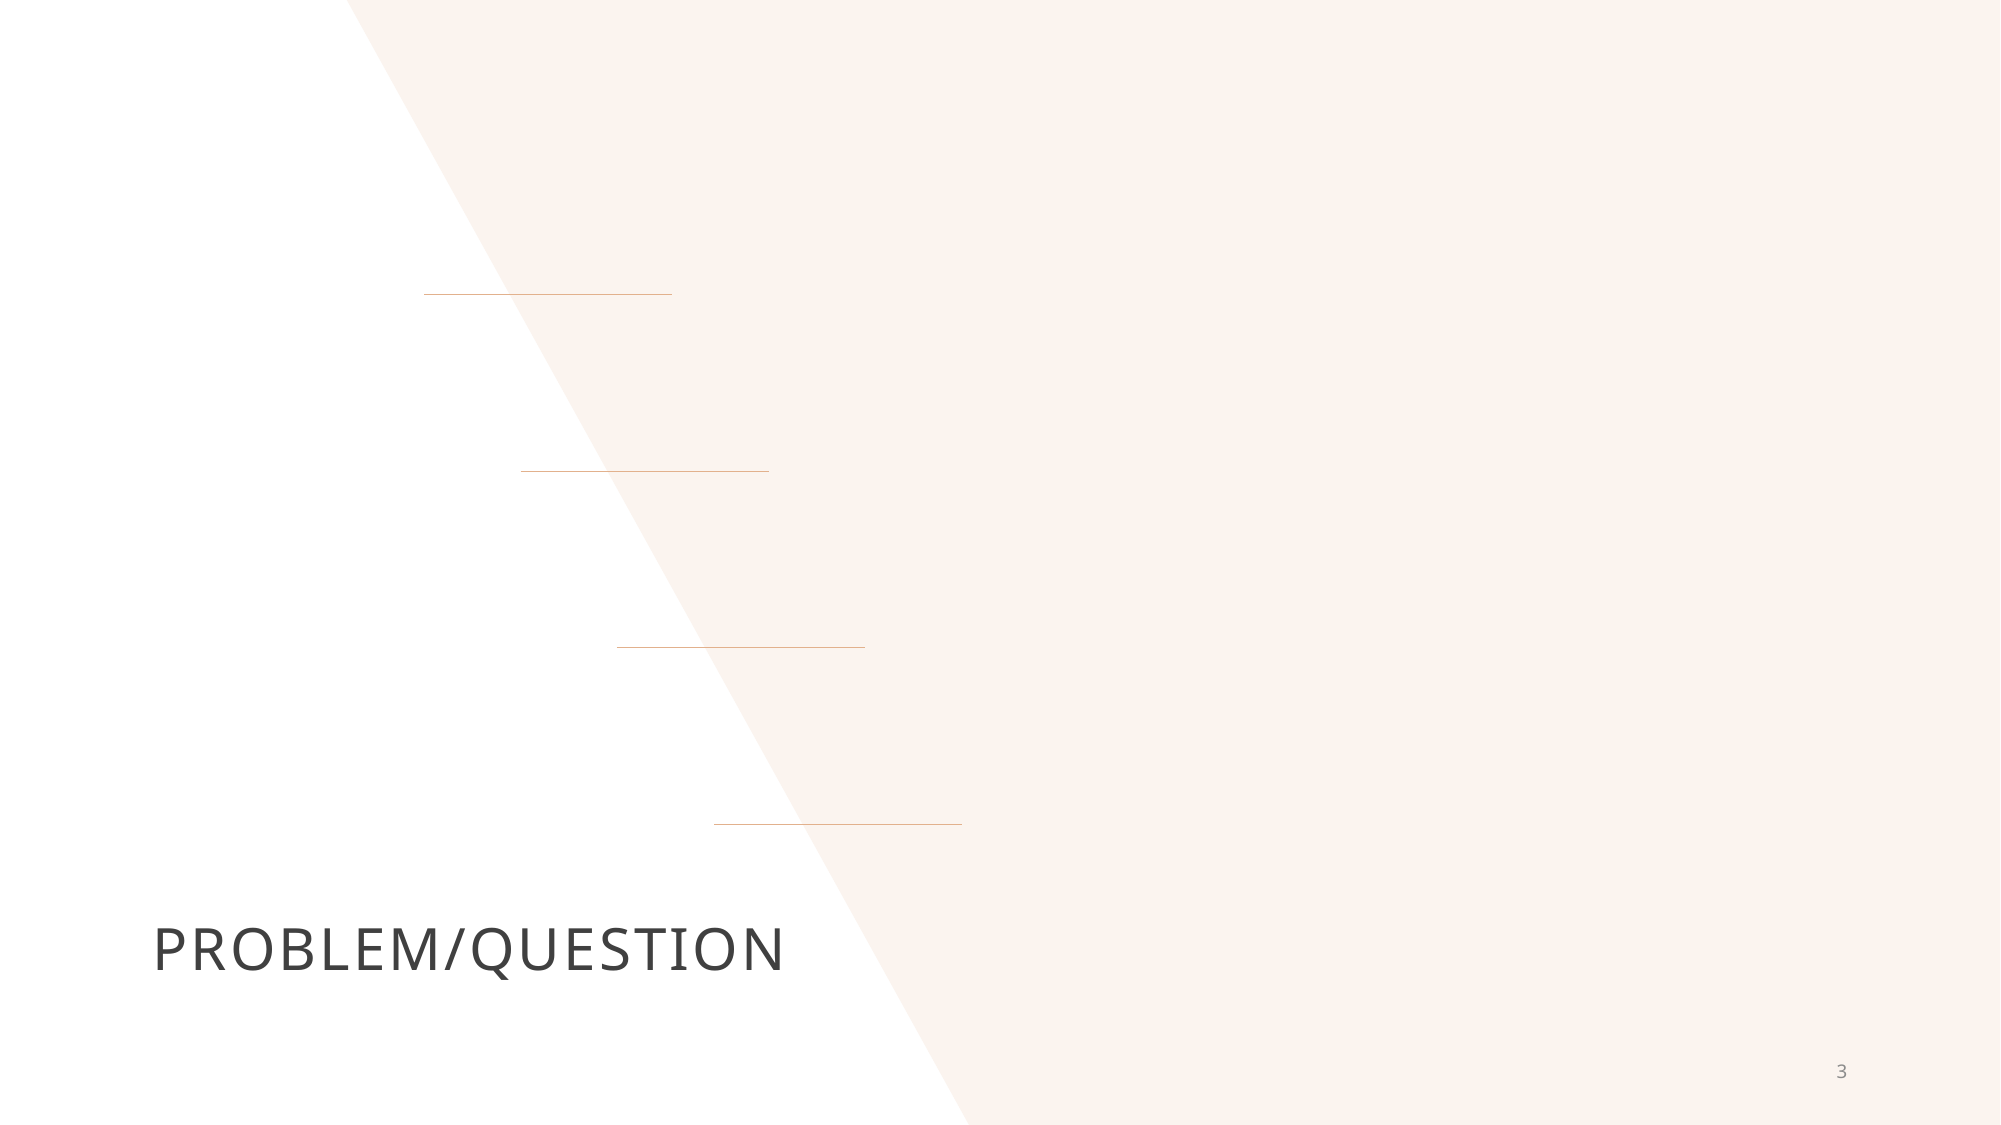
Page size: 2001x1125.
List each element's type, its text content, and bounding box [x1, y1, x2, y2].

slide_number 3 [1773, 1042, 1863, 1103]
title Problem/question [137, 903, 808, 1000]
